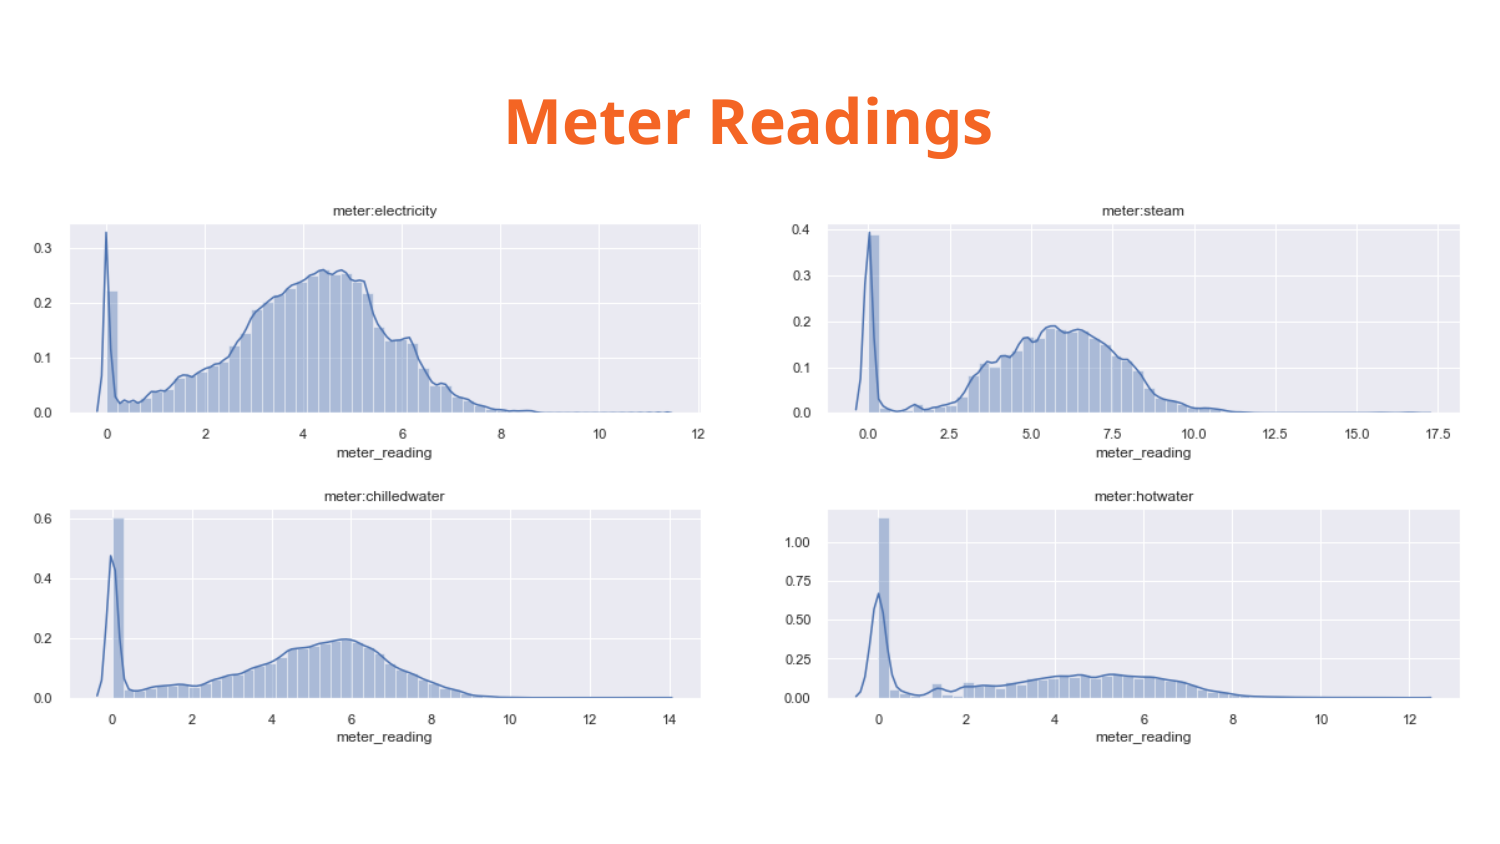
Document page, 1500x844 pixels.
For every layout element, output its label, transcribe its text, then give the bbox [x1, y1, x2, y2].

picture [24, 197, 1476, 754]
title Meter Readings [49, 67, 1448, 173]
